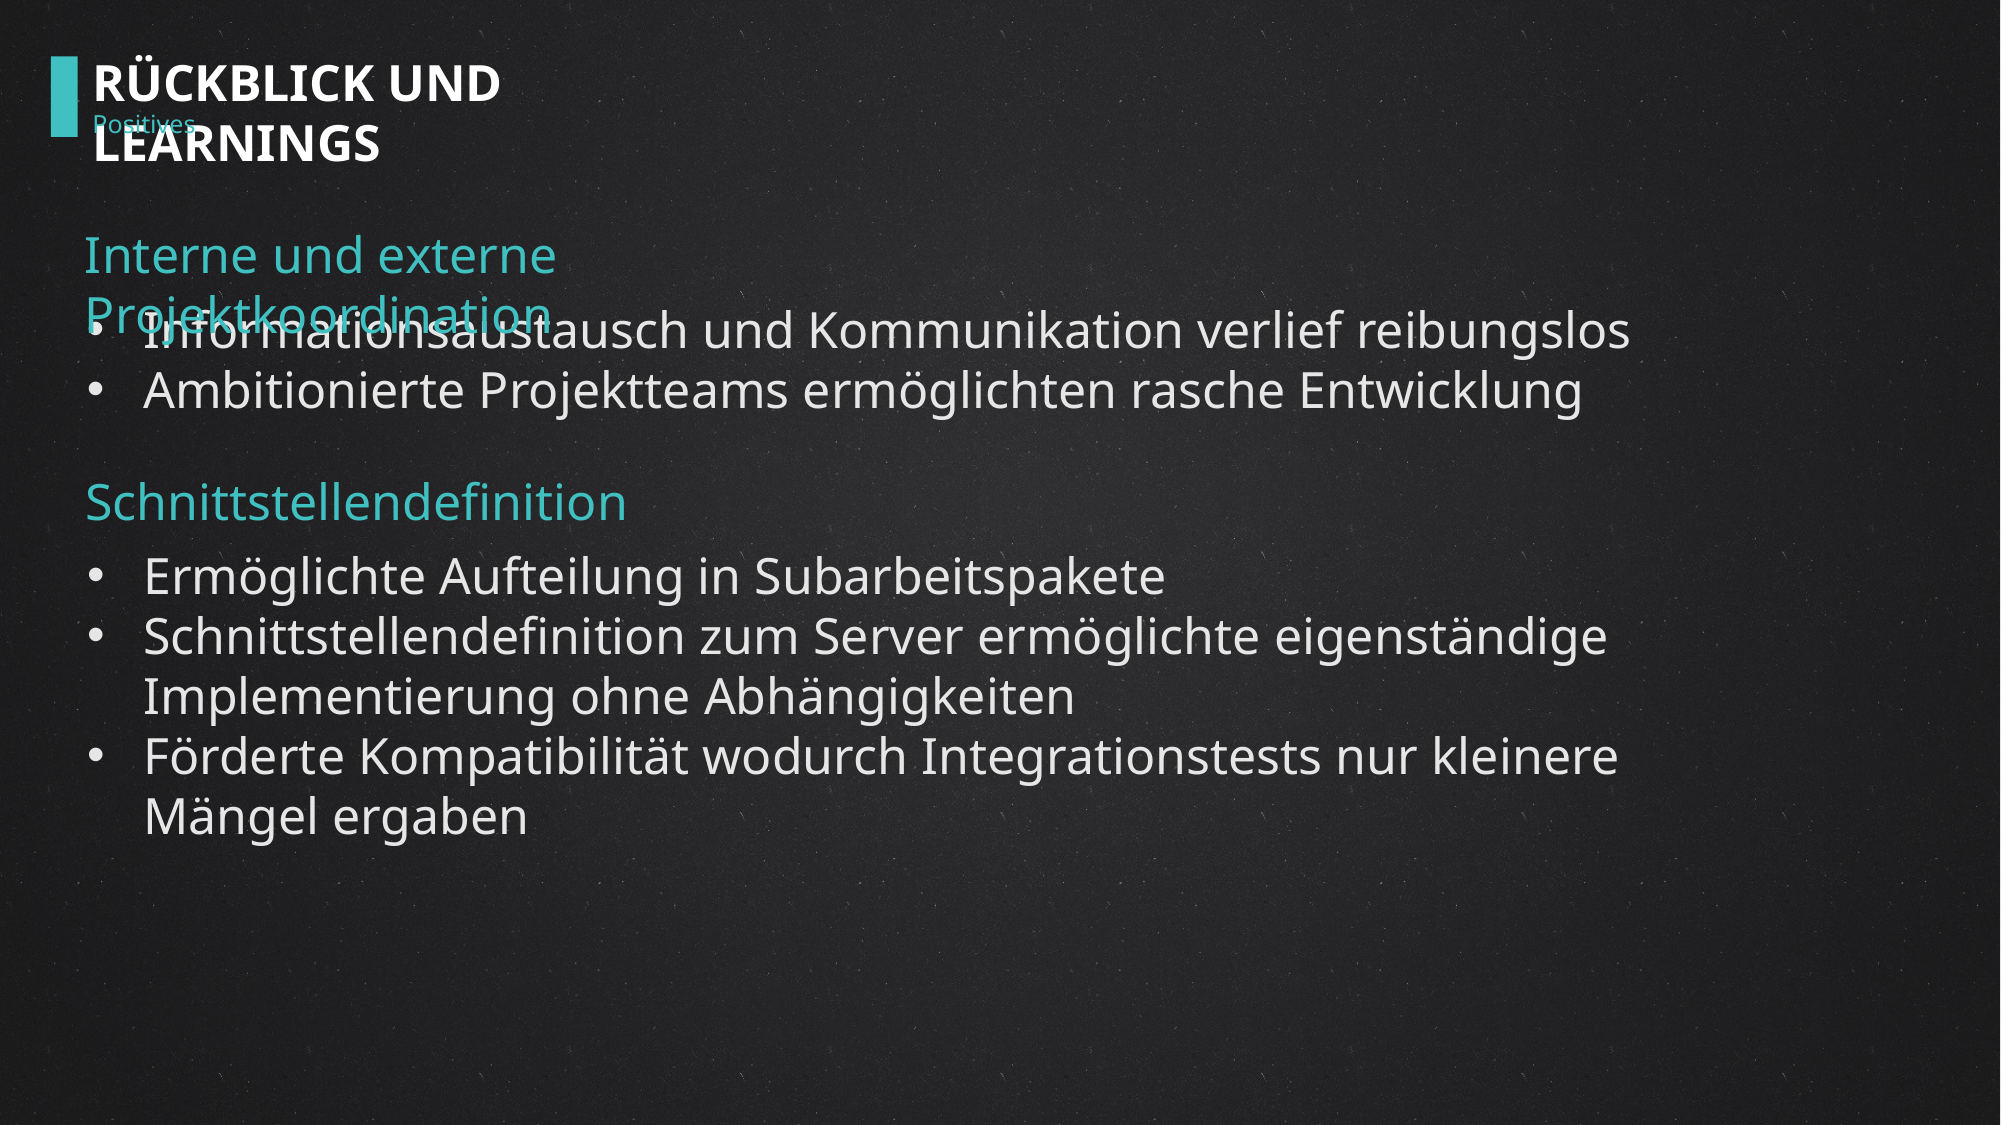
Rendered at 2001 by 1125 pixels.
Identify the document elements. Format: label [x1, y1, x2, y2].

text_box [50, 43, 828, 181]
picture [0, 0, 2001, 1125]
text_box [70, 216, 1688, 428]
text_box [70, 462, 1689, 856]
